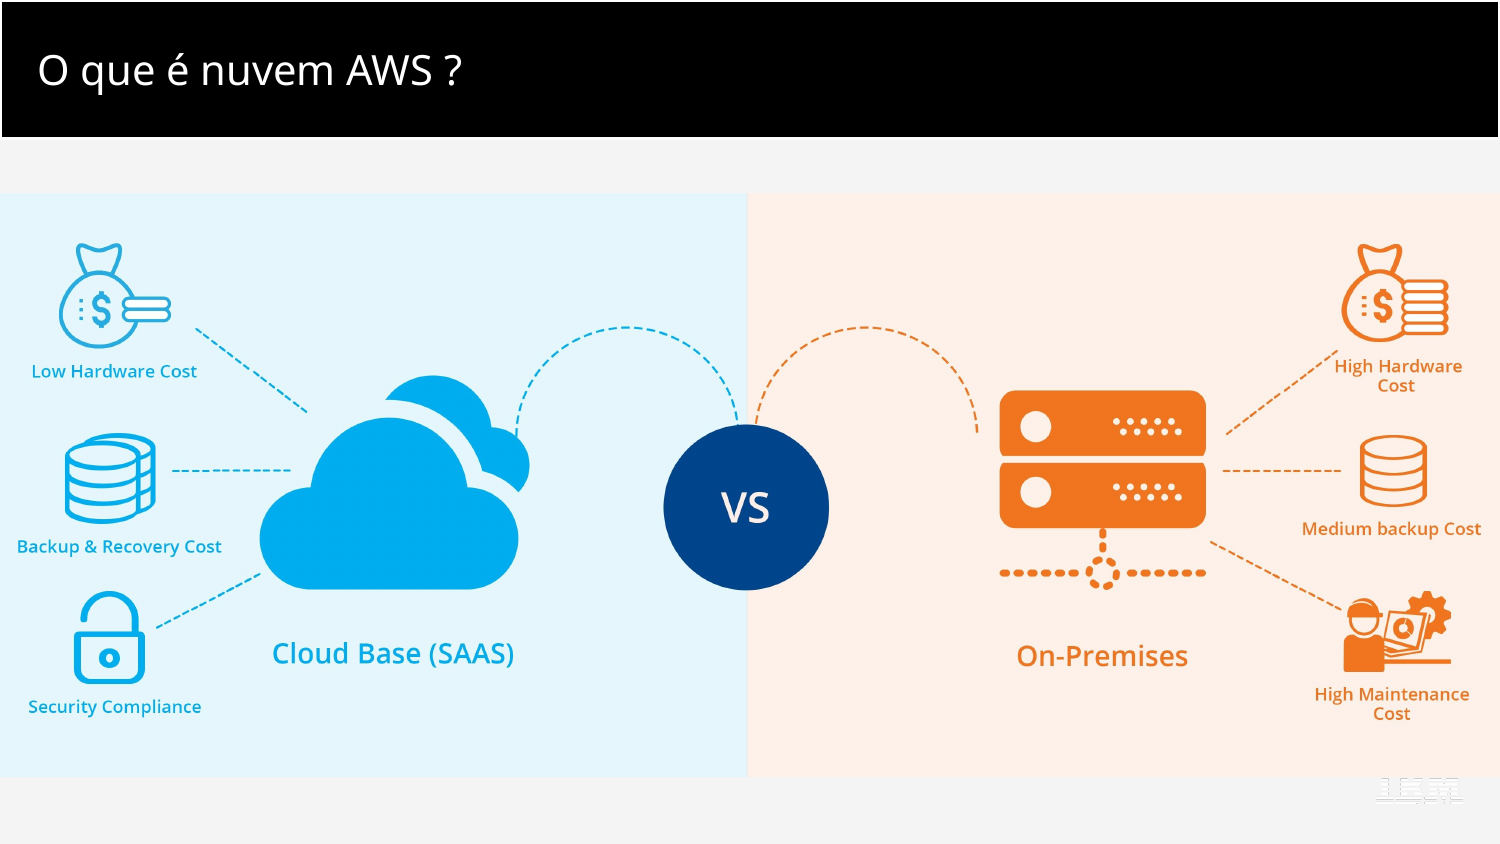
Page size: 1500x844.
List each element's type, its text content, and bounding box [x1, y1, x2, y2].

text_box [0, 0, 1500, 140]
picture [0, 193, 1500, 804]
footer O que é nuvem AWS ? [37, 55, 713, 83]
